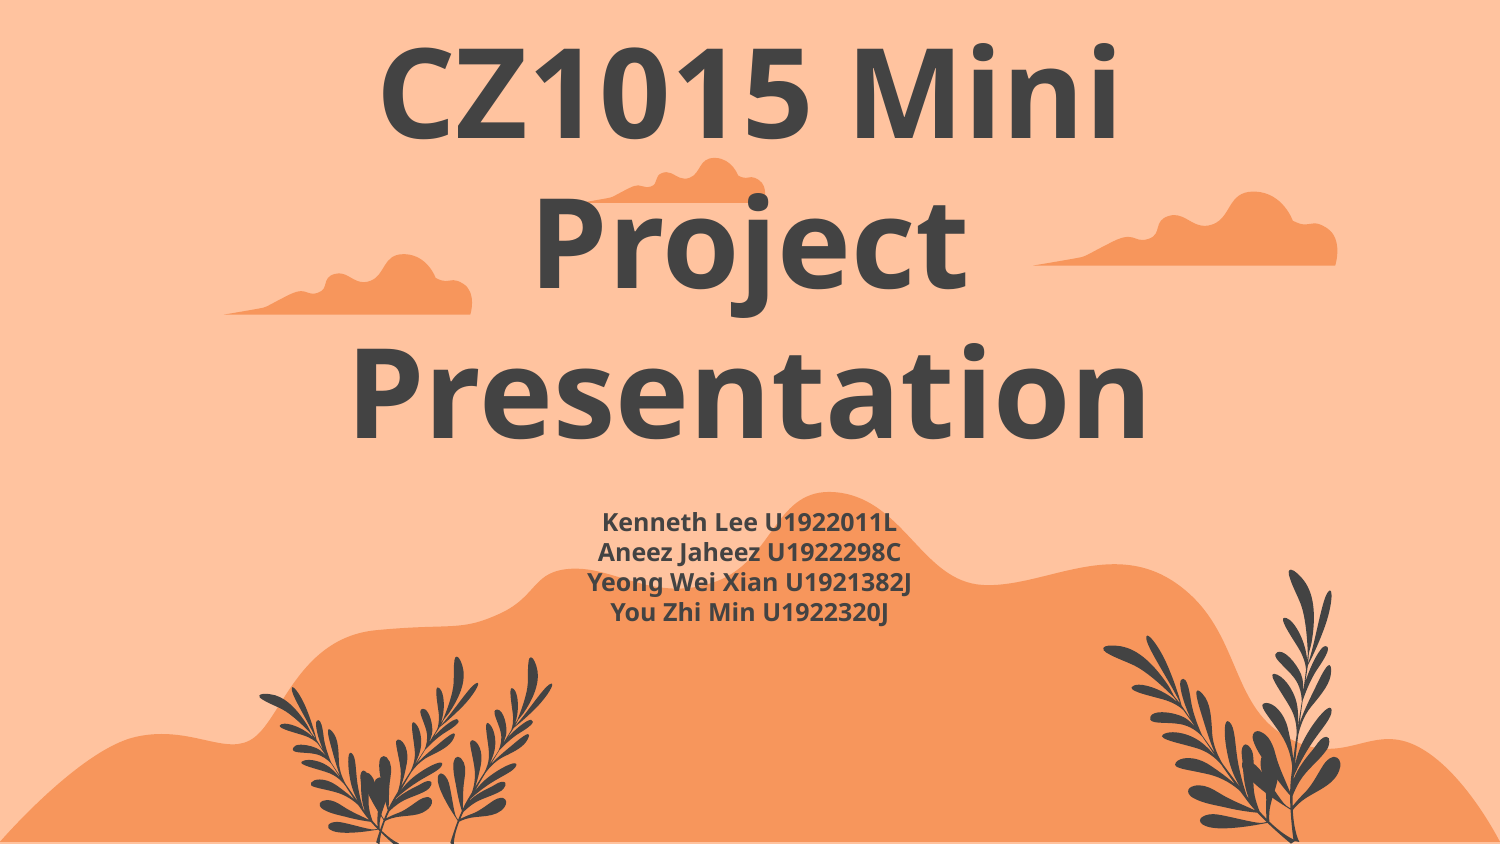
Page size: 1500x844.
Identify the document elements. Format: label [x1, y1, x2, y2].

text_box [0, 157, 1500, 844]
